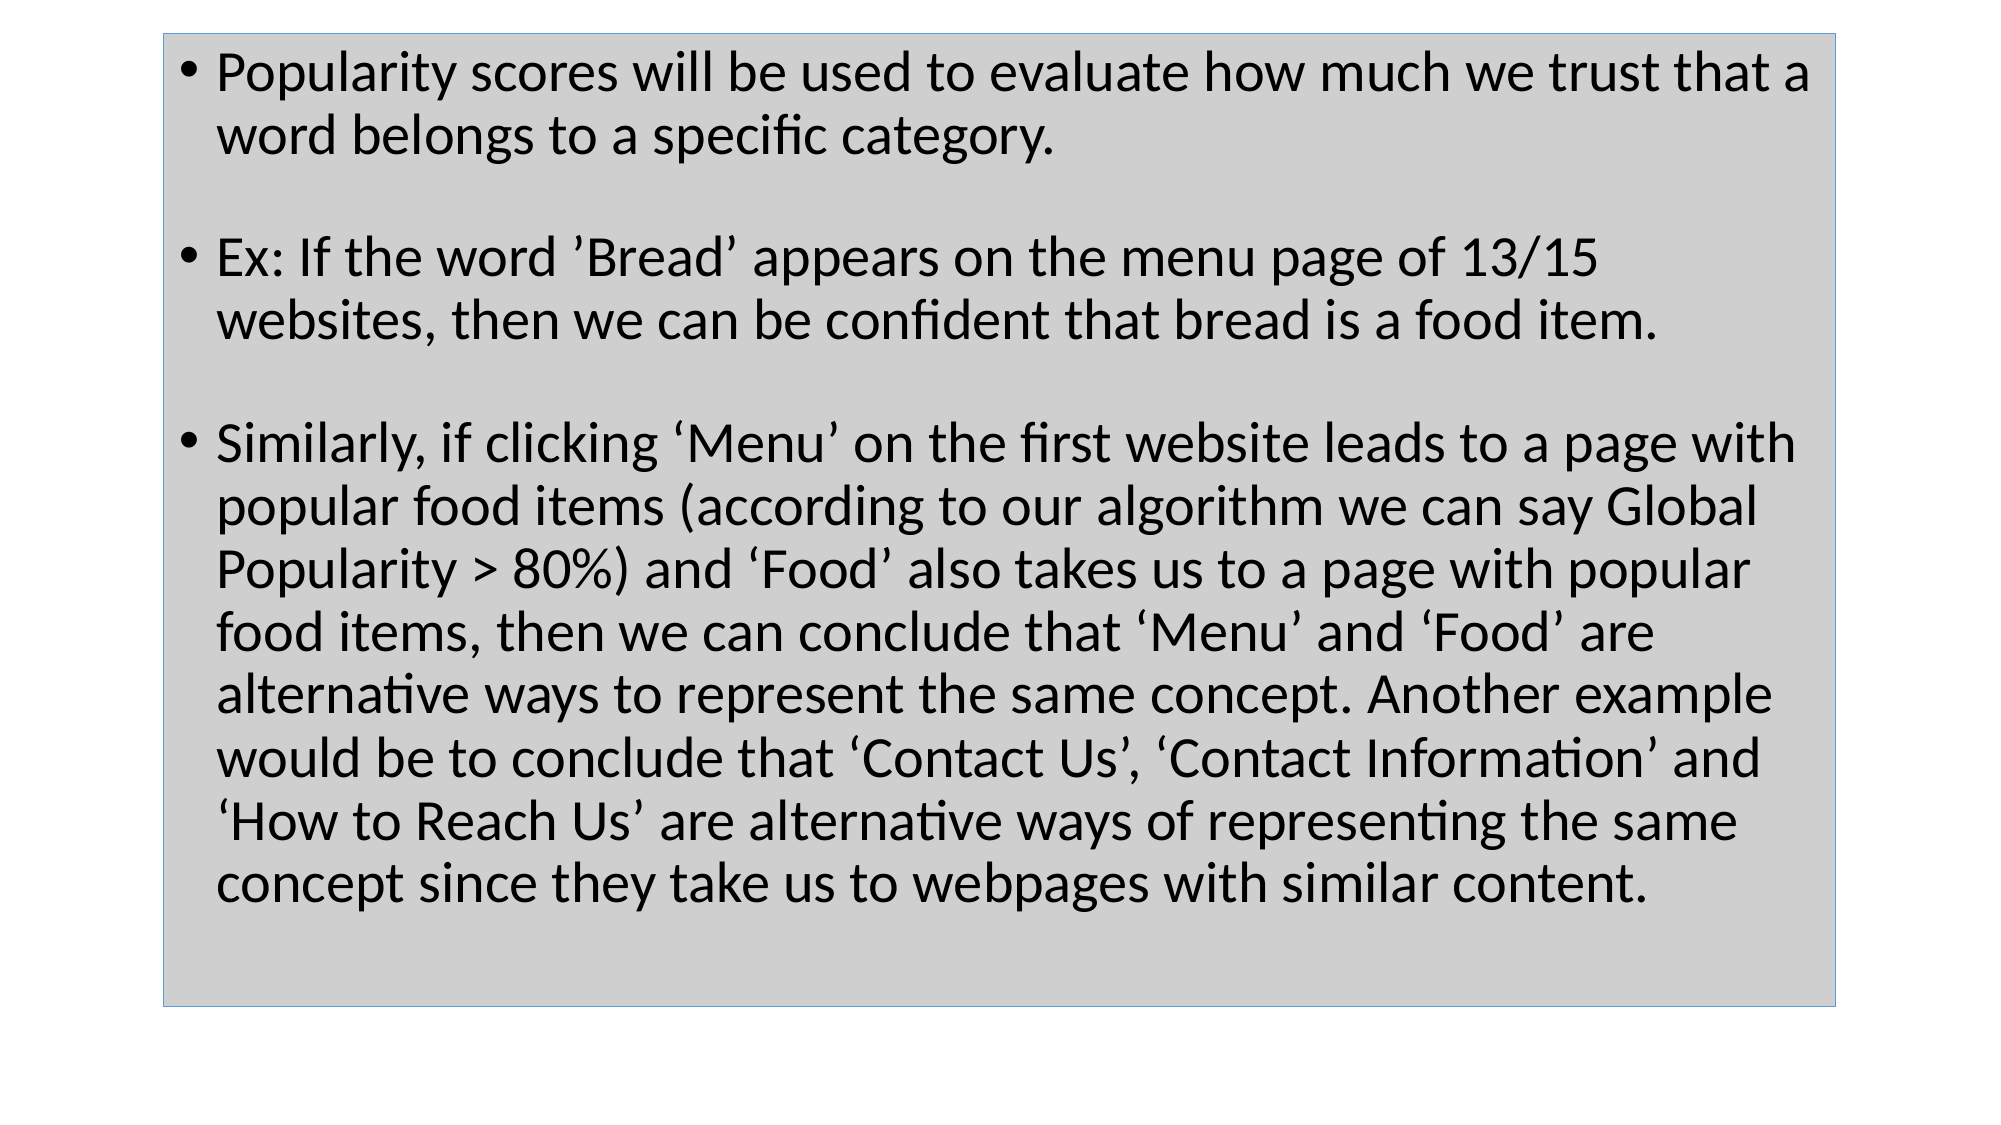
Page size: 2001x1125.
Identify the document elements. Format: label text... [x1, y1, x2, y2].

list Popularity scores will be used to evaluate how much we trust that a word belongs to a specific category. Ex: If the word ’Bread’ appears on the menu page of 13/15 websites, then we can be confident that bread is a food item. Similarly, if clicking ‘Menu’ on the first website leads to a page with popular food items (according to our algorithm we can say Global Popularity > 80%) and ‘Food’ also takes us to a page with popular food items, then we can conclude that ‘Menu’ and ‘Food’ are alternative ways to represent the same concept. Another example would be to conclude that ‘Contact Us’, ‘Contact Information’ and ‘How to Reach Us’ are alternative ways of representing the same concept since they take us to webpages with similar content. [163, 33, 1836, 1007]
